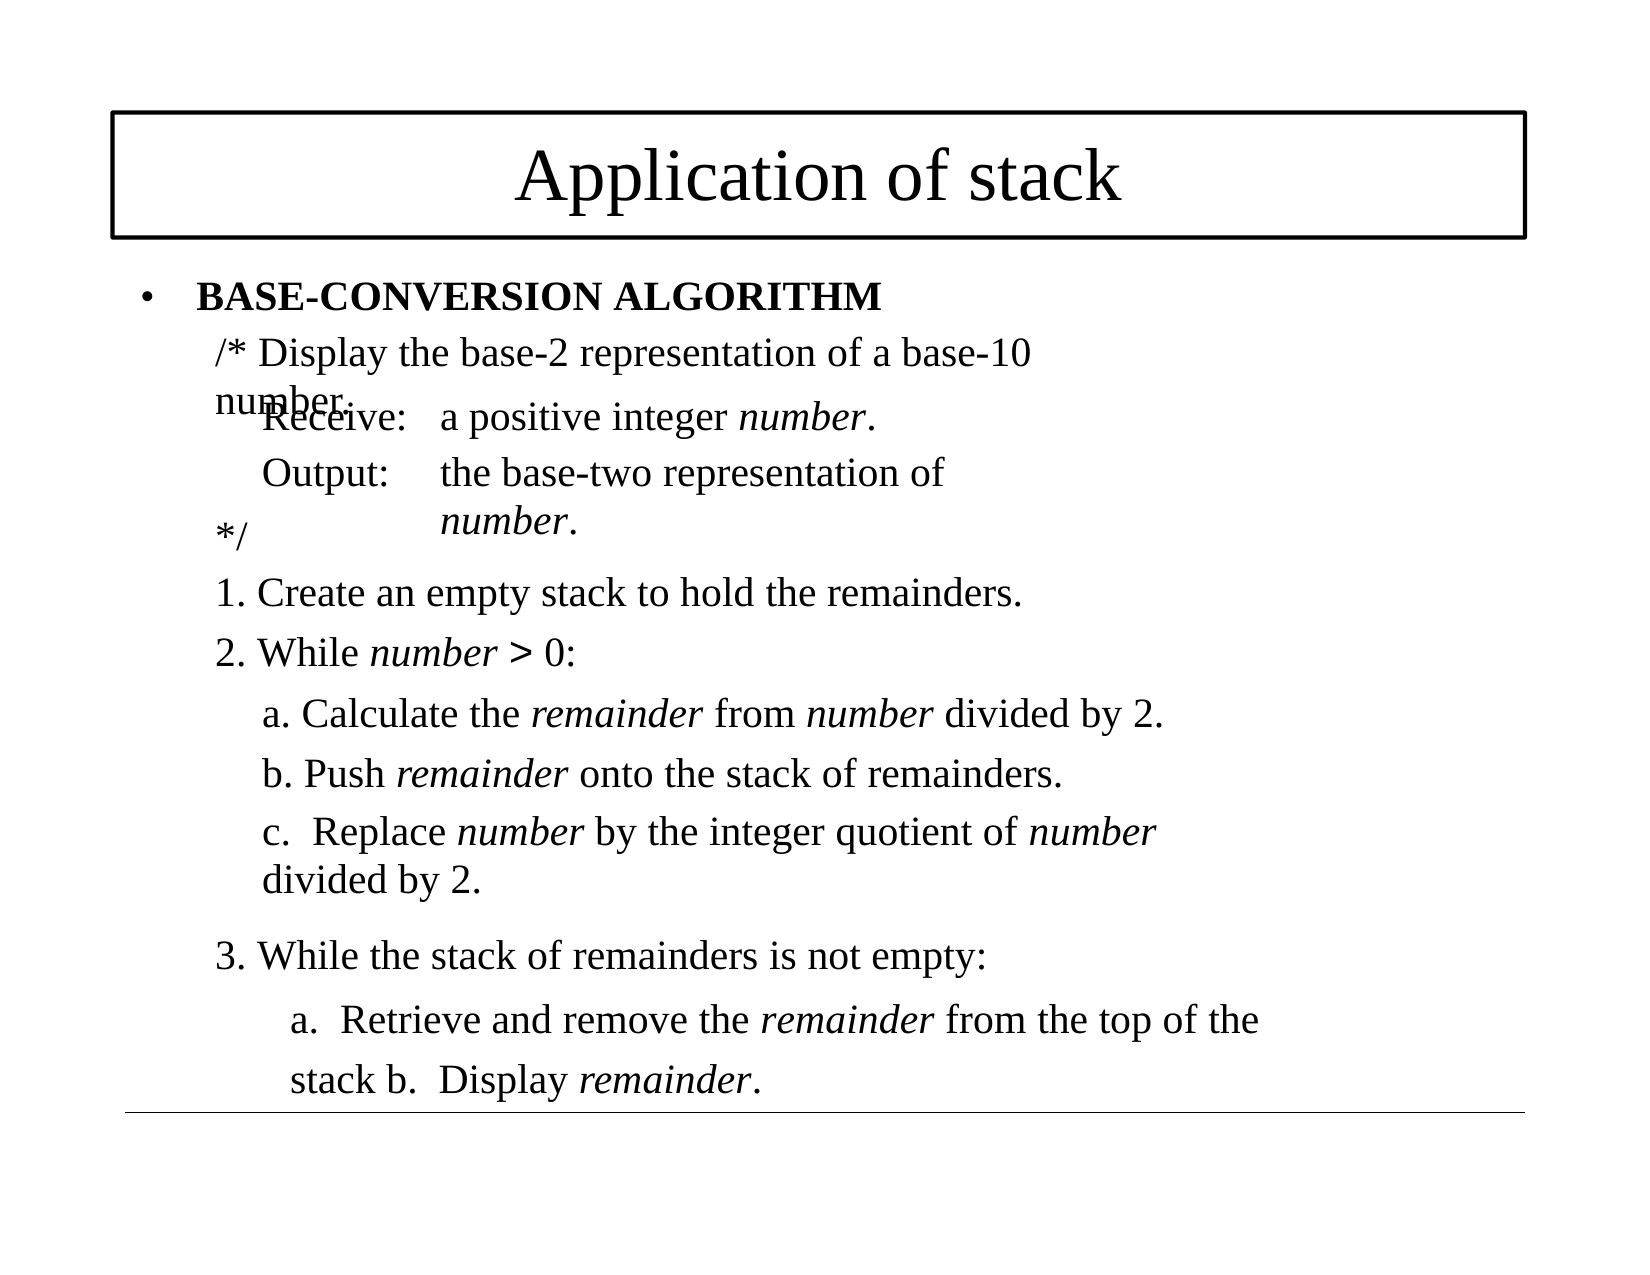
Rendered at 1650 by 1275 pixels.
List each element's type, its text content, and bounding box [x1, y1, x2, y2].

text_box Receive: Output: [259, 394, 416, 501]
text_box 3. While the stack of remainders is not empty: a. Retrieve and remove the remainder from the top of the stack b. Display remainder. [213, 933, 1357, 1089]
text_box BASE-CONVERSION ALGORITHM /* Display the base-2 representation of a base-10 number. [194, 274, 1184, 381]
text_box • [138, 274, 163, 321]
text_box */ 1. Create an empty stack to hold the remainders. 2. While number > 0: a. Calculate the remainder from number divided by 2. b. Push remainder onto the stack of remainders. c. Replace number by the integer quotient of number divided by 2. [213, 514, 1390, 860]
text_box [125, 1089, 1525, 1115]
text_box a positive integer number. the base-two representation of number. [437, 394, 1099, 501]
text_box Application of stack [112, 112, 1525, 238]
